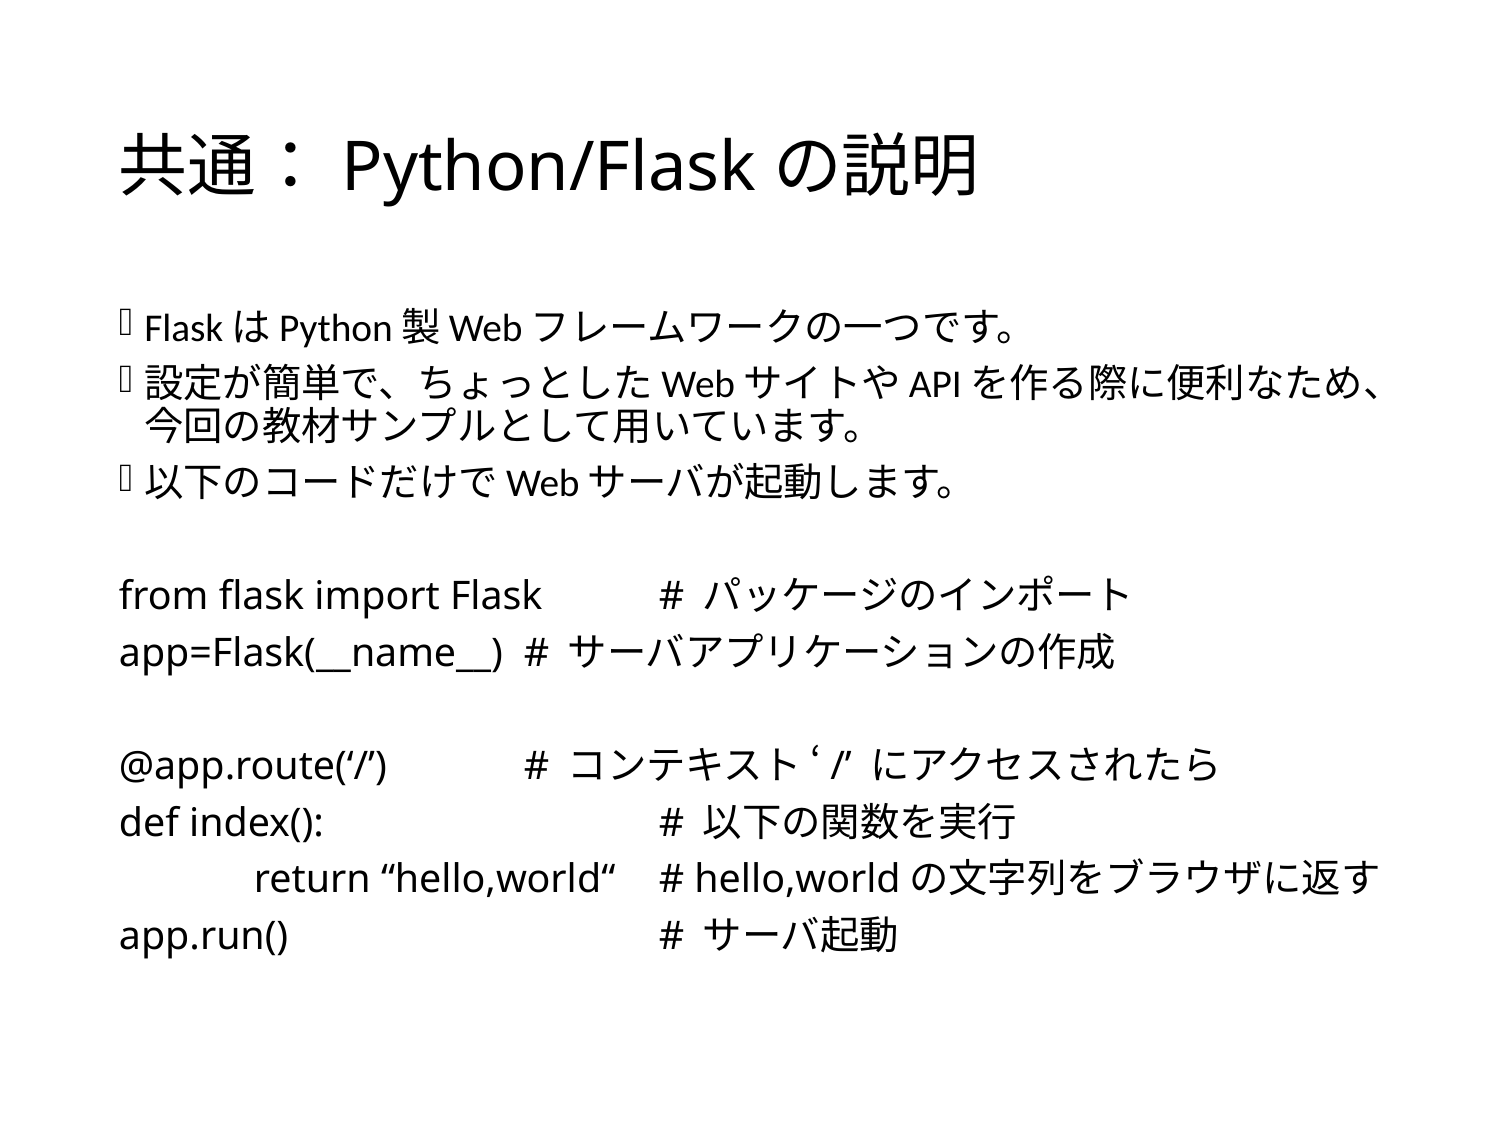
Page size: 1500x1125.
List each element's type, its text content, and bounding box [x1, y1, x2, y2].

title 共通：Python/Flaskの説明 [103, 60, 1398, 278]
list FlaskはPython製Webフレームワークの一つです。 設定が簡単で、ちょっとしたWebサイトやAPIを作る際に便利なため、今回の教材サンプルとして用いています。 以下のコードだけでWebサーバが起動します。 from flask import Flask # パッケージのインポート app=Flask(__name__) # サーバアプリケーションの作成 @app.route(‘/’) # コンテキスト ‘/’ にアクセスされたら def index(): # 以下の関数を実行 return “hello,world“ # hello,worldの文字列をブラウザに返す app.run() # サーバ起動 [103, 299, 1398, 1014]
